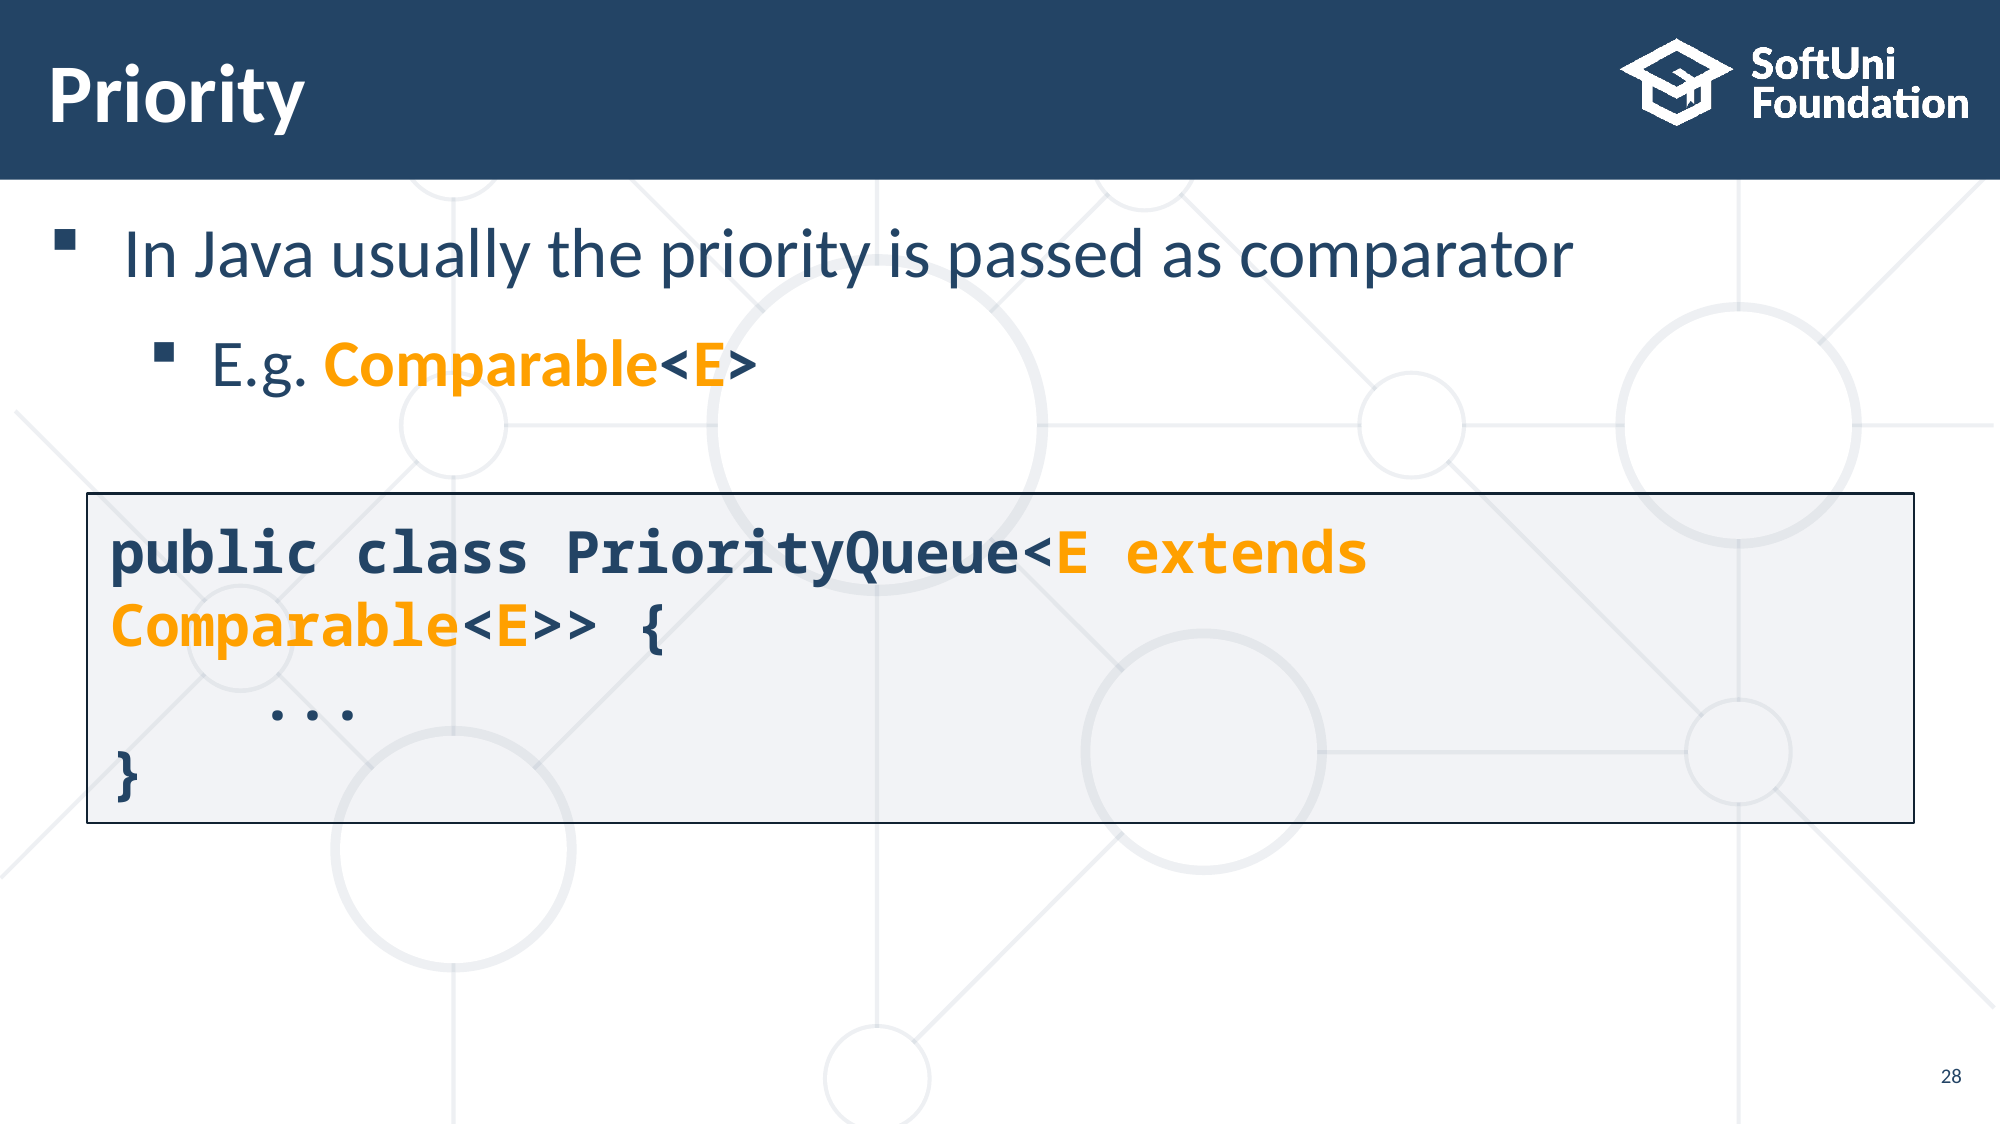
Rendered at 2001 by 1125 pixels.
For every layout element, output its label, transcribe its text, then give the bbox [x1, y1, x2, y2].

list In Java usually the priority is passed as comparator E.g. Comparable<E> [31, 196, 1970, 1050]
title Priority [31, 16, 1591, 162]
slide_number 28 [1897, 1049, 1968, 1101]
text_box public class PriorityQueue<E extends Comparable<E>> { ... } [86, 493, 1915, 823]
picture [1619, 38, 1968, 126]
